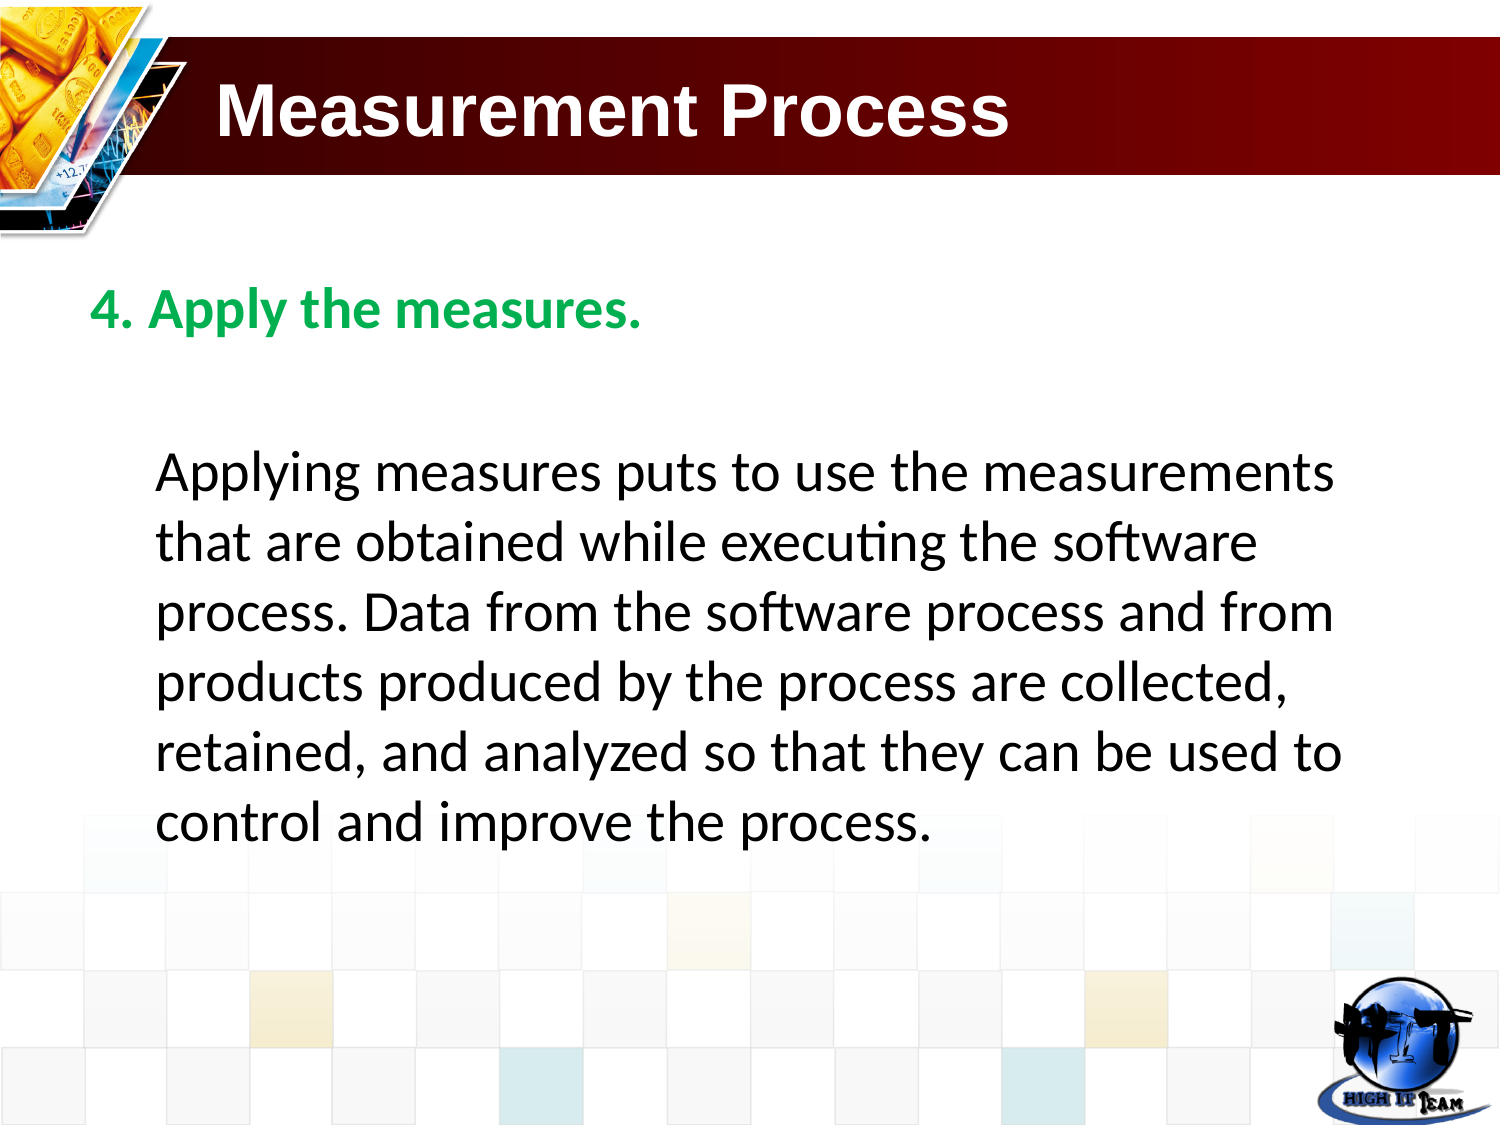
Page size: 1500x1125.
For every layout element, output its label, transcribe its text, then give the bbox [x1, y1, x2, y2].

picture [0, 0, 190, 243]
list 4. Apply the measures. Applying measures puts to use the measurements that are obtained while executing the software process. Data from the software process and from products produced by the process are collected, retained, and analyzed so that they can be used to control and improve the process. [75, 262, 1425, 1038]
picture [1272, 952, 1500, 1125]
title Measurement Process [200, 37, 1413, 175]
